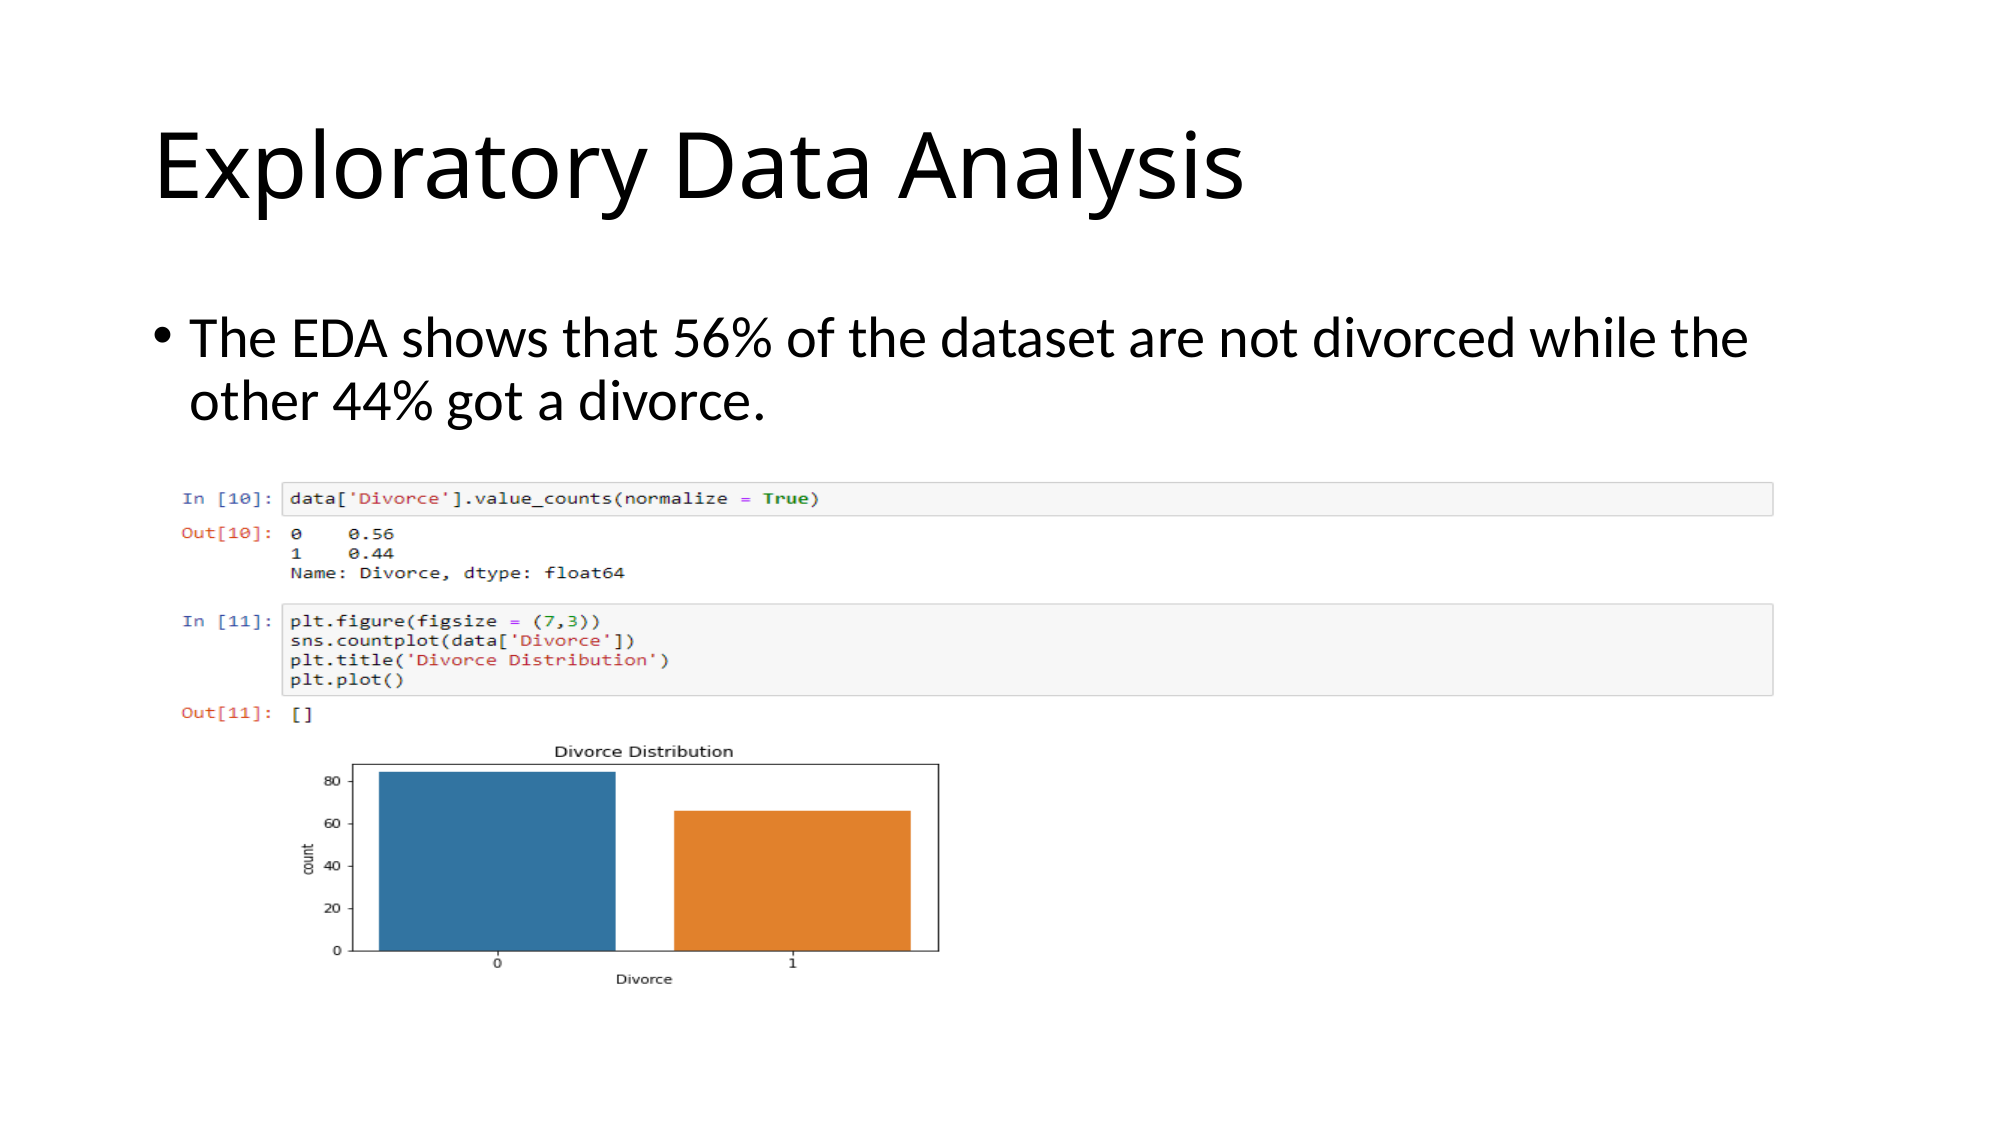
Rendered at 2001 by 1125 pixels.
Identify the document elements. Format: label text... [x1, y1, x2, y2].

title Exploratory Data Analysis [137, 59, 1863, 278]
list The EDA shows that 56% of the dataset are not divorced while the other 44% got a divorce. [137, 299, 1863, 1014]
picture [138, 466, 1789, 993]
